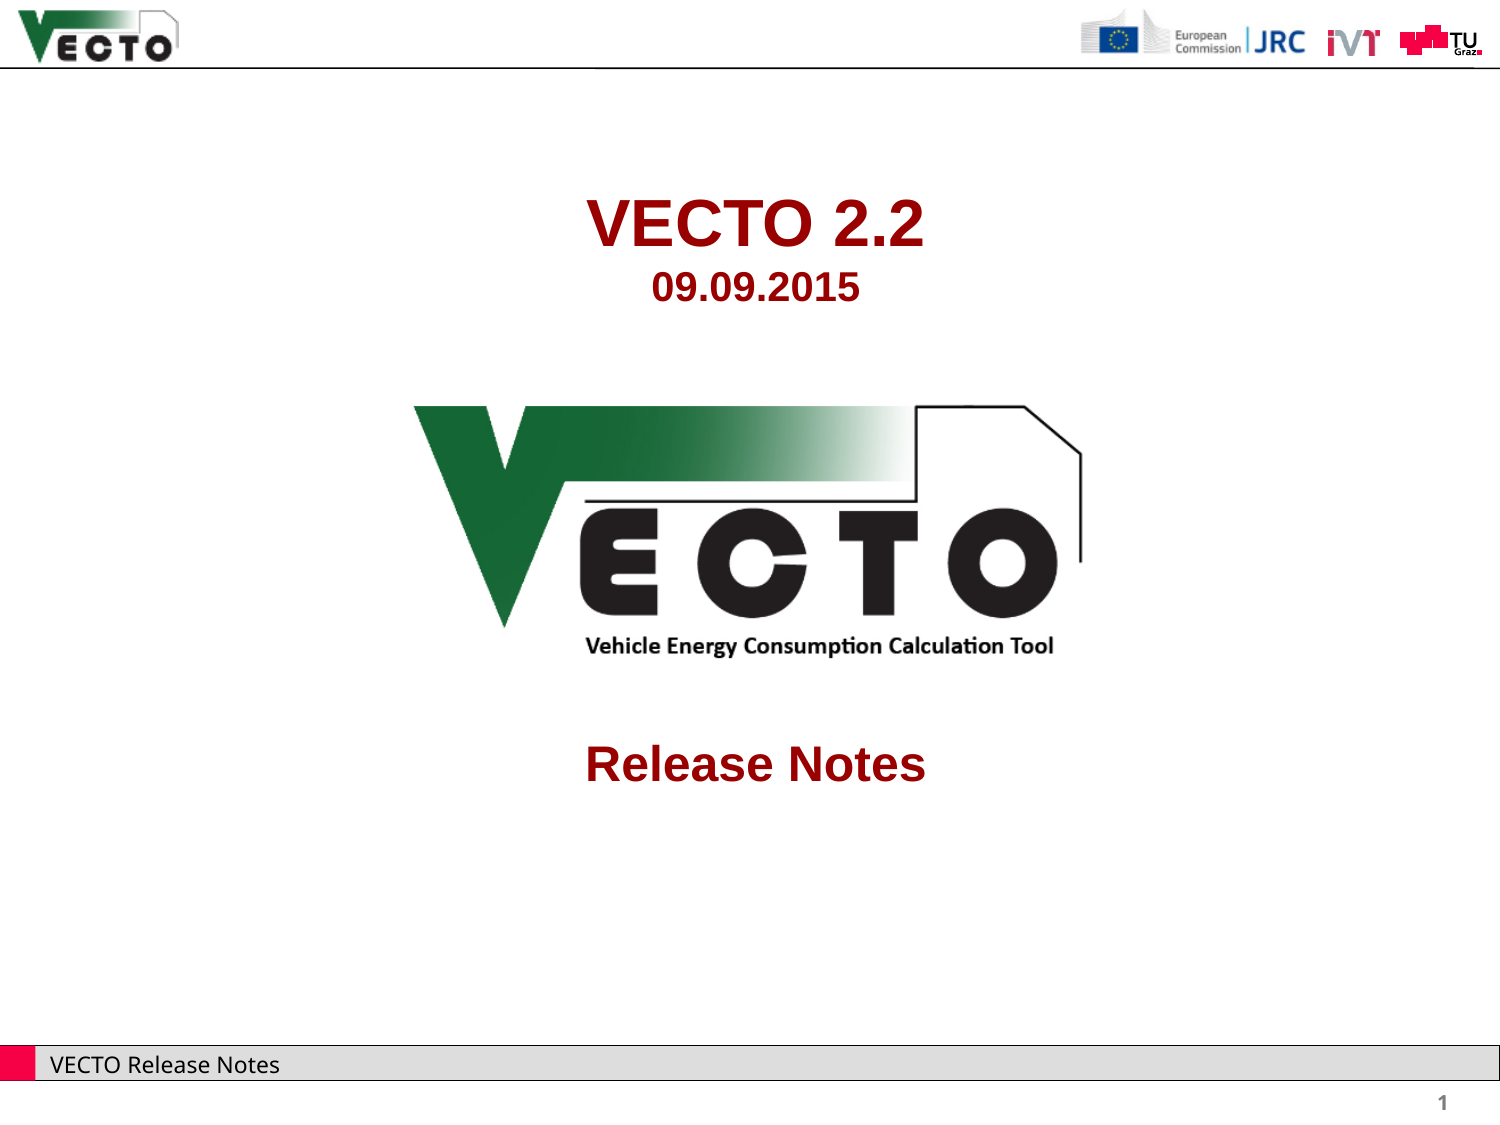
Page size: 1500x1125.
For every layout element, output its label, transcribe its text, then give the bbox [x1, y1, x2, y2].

picture [1080, 7, 1306, 54]
text_box VECTO 2.2 09.09.2015 Release Notes [88, 172, 1424, 800]
picture [407, 396, 1093, 665]
picture [17, 9, 179, 65]
picture [1328, 30, 1380, 56]
